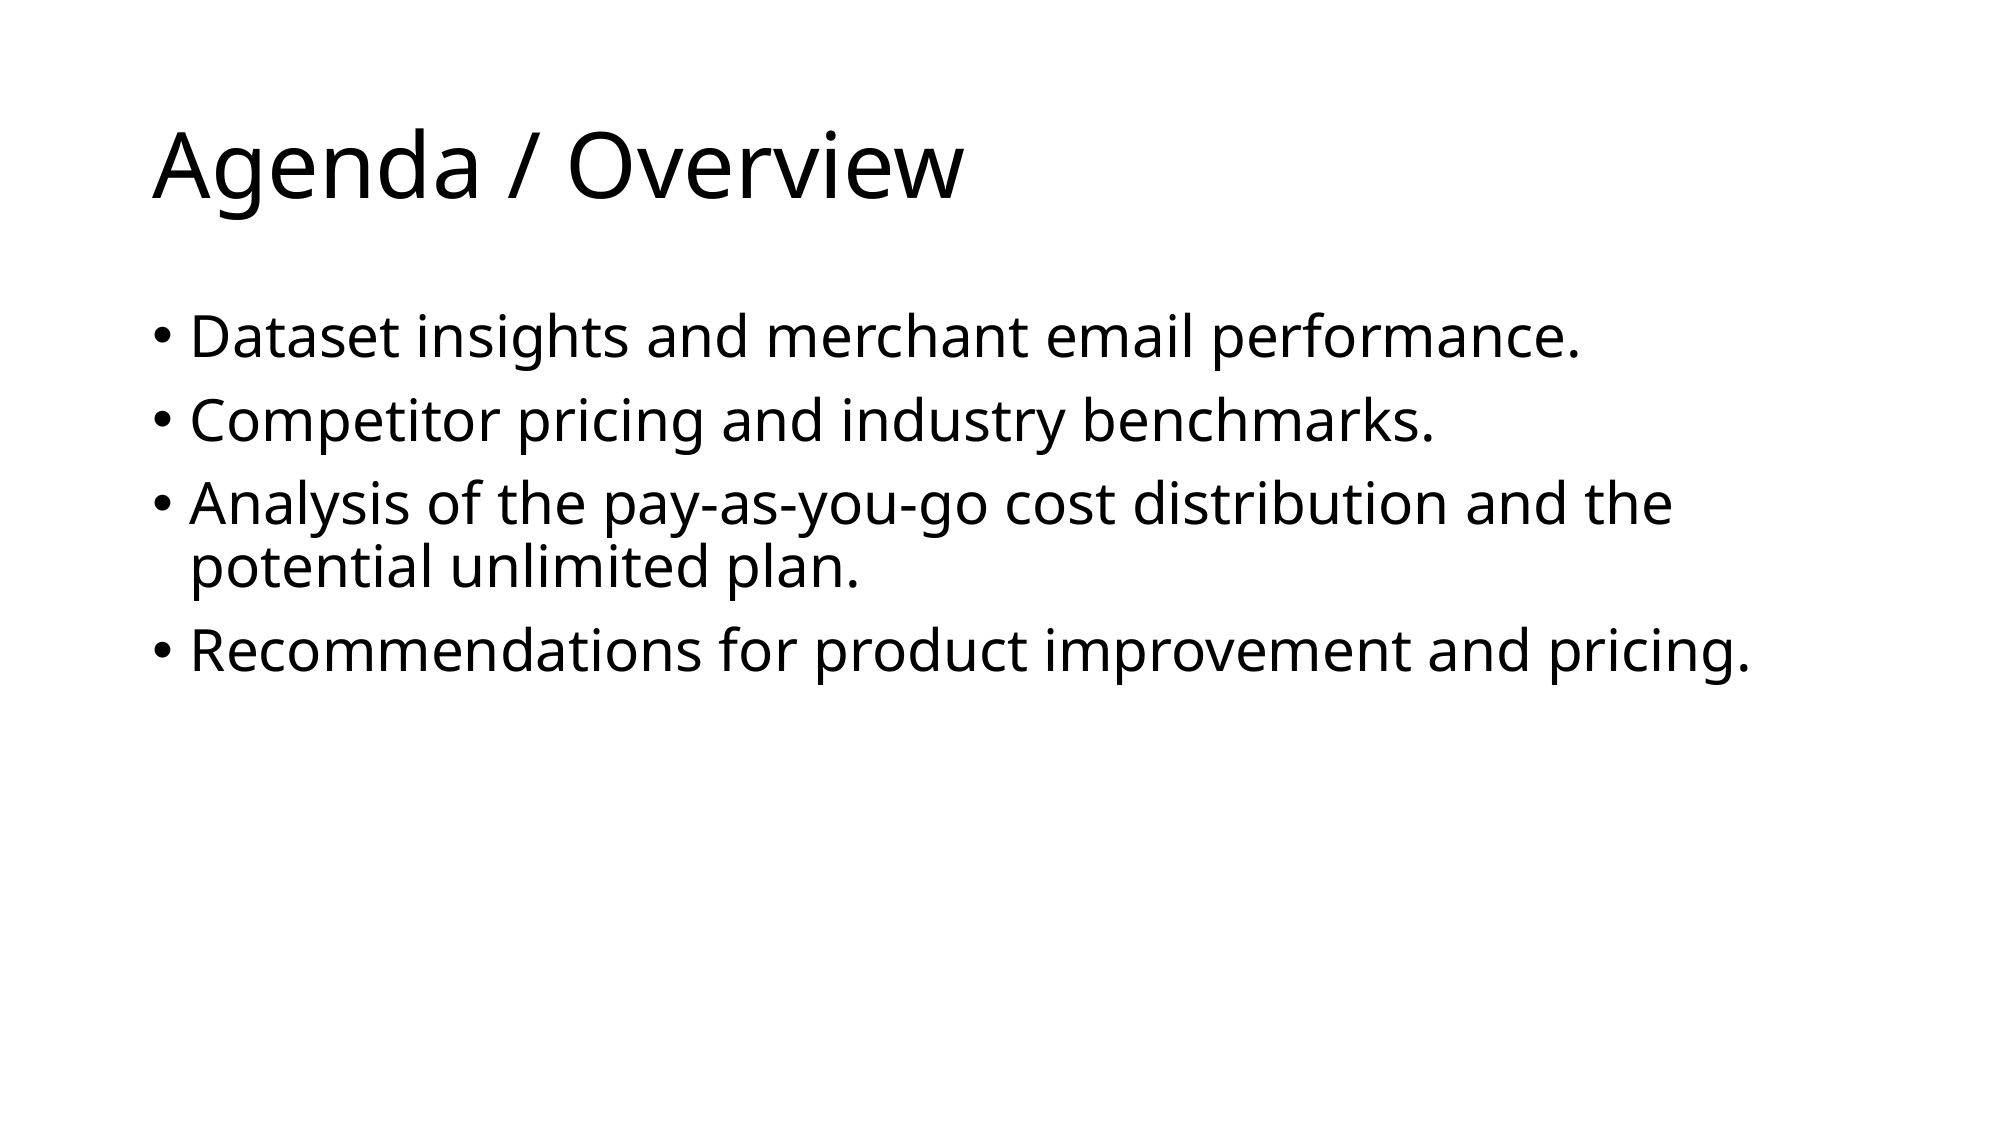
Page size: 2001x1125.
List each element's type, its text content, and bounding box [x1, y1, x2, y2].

title Agenda / Overview [137, 59, 1863, 278]
list Dataset insights and merchant email performance. Competitor pricing and industry benchmarks. Analysis of the pay‑as‑you‑go cost distribution and the potential unlimited plan. Recommendations for product improvement and pricing. [137, 299, 1863, 1014]
